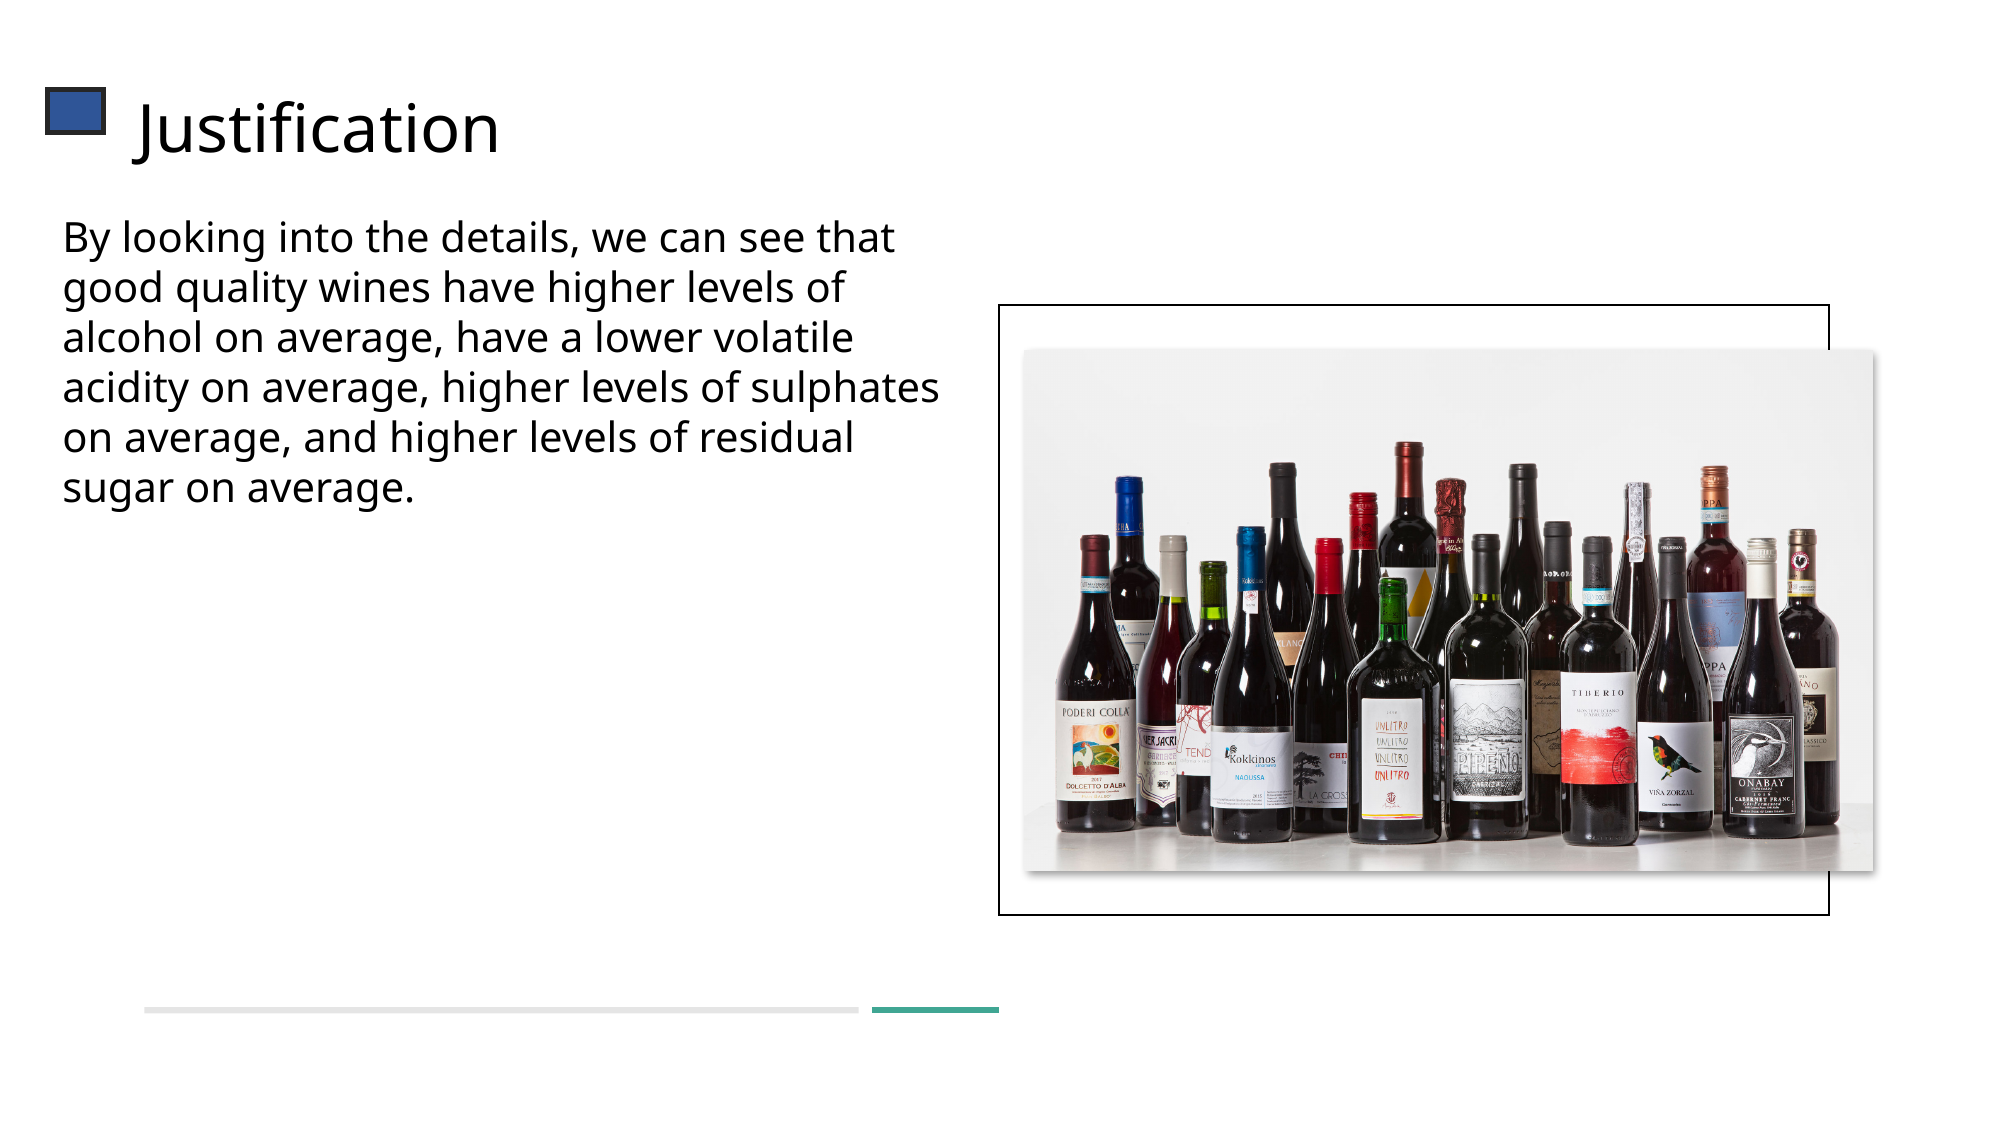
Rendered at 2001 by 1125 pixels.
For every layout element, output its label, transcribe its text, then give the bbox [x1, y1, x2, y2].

text_box Justification [122, 78, 633, 173]
text_box By looking into the details, we can see that good quality wines have higher levels of alcohol on average, have a lower volatile acidity on average, higher levels of sulphates on average, and higher levels of residual sugar on average. [47, 203, 985, 519]
text_box [46, 89, 104, 133]
text_box [998, 304, 1830, 916]
picture [1024, 349, 1873, 871]
